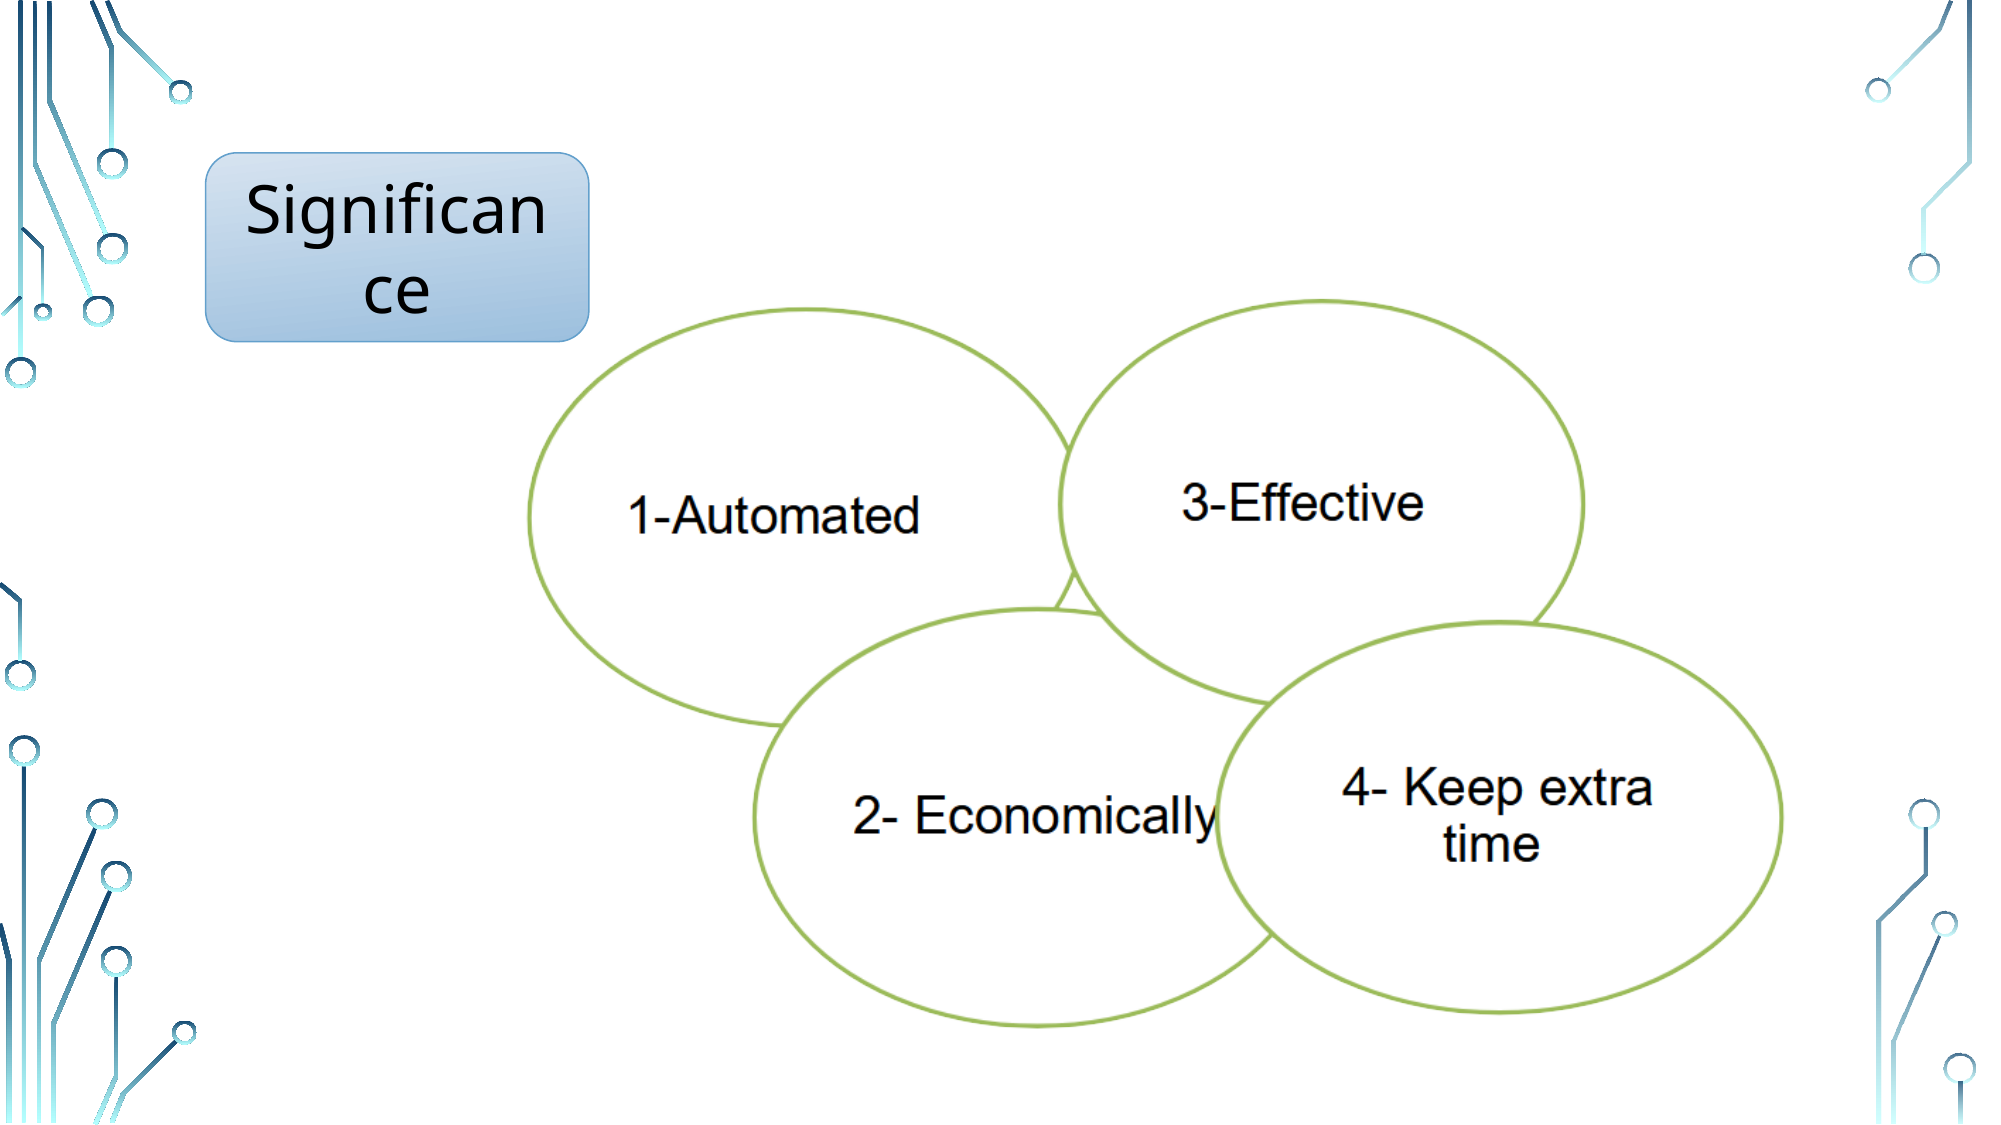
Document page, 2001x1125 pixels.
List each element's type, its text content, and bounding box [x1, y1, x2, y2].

text_box Significance [204, 152, 590, 343]
picture [514, 289, 1795, 1053]
